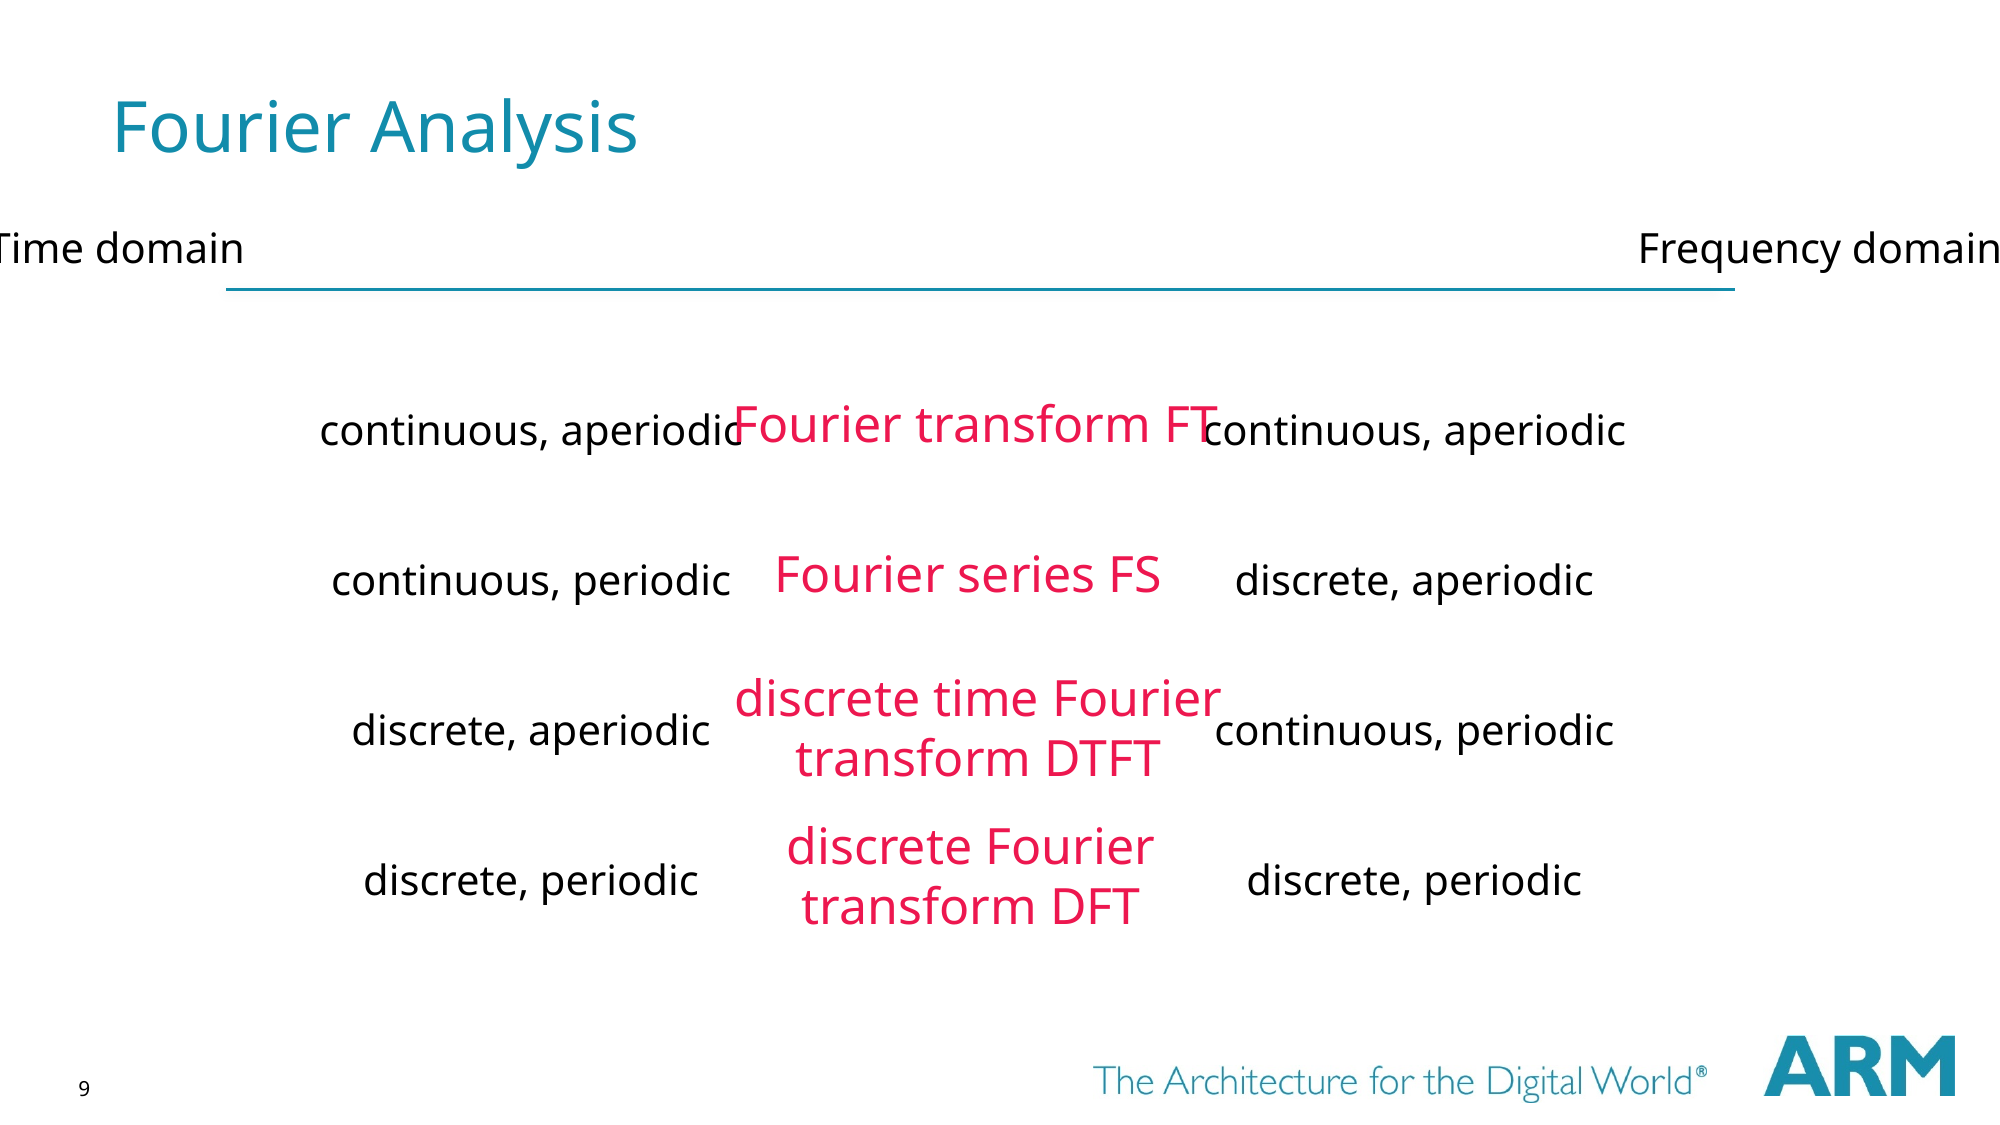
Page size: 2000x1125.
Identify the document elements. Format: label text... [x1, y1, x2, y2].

text_box Fourier Analysis [111, 81, 1943, 176]
text_box Fourier series FS [760, 534, 1178, 610]
picture [1763, 1035, 1955, 1096]
text_box discrete time Fourier transform DTFT [704, 658, 1253, 794]
text_box Time domain Frequency domain [0, 214, 2000, 280]
text_box continuous, aperiodic continuous, periodic discrete, aperiodic discrete, periodic [304, 371, 758, 911]
text_box Fourier transform FT [717, 385, 1233, 460]
picture [1093, 1065, 1707, 1103]
text_box discrete Fourier transform DFT [697, 807, 1245, 942]
text_box continuous, aperiodic discrete, aperiodic continuous, periodic discrete, periodic [1187, 371, 1642, 911]
